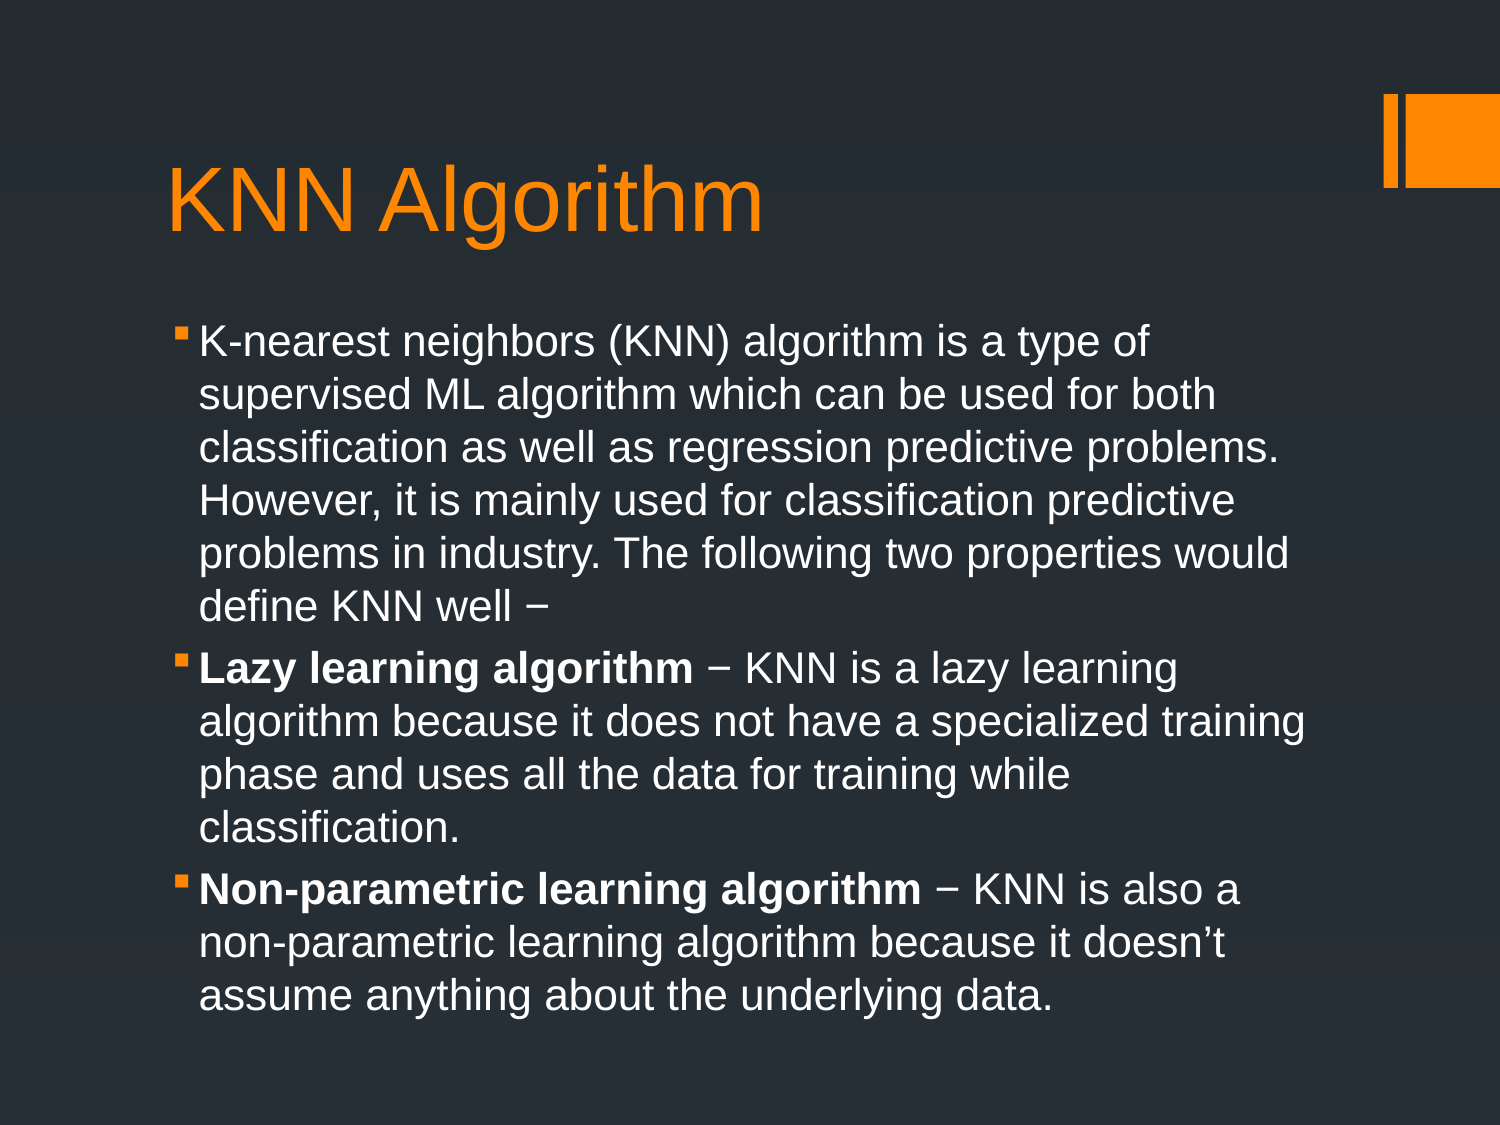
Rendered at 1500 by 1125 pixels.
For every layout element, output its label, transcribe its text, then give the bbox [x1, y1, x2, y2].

title KNN Algorithm [150, 82, 1350, 258]
list K-nearest neighbors (KNN) algorithm is a type of supervised ML algorithm which can be used for both classification as well as regression predictive problems. However, it is mainly used for classification predictive problems in industry. The following two properties would define KNN well − Lazy learning algorithm − KNN is a lazy learning algorithm because it does not have a specialized training phase and uses all the data for training while classification. Non-parametric learning algorithm − KNN is also a non-parametric learning algorithm because it doesn’t assume anything about the underlying data. [150, 304, 1350, 1035]
